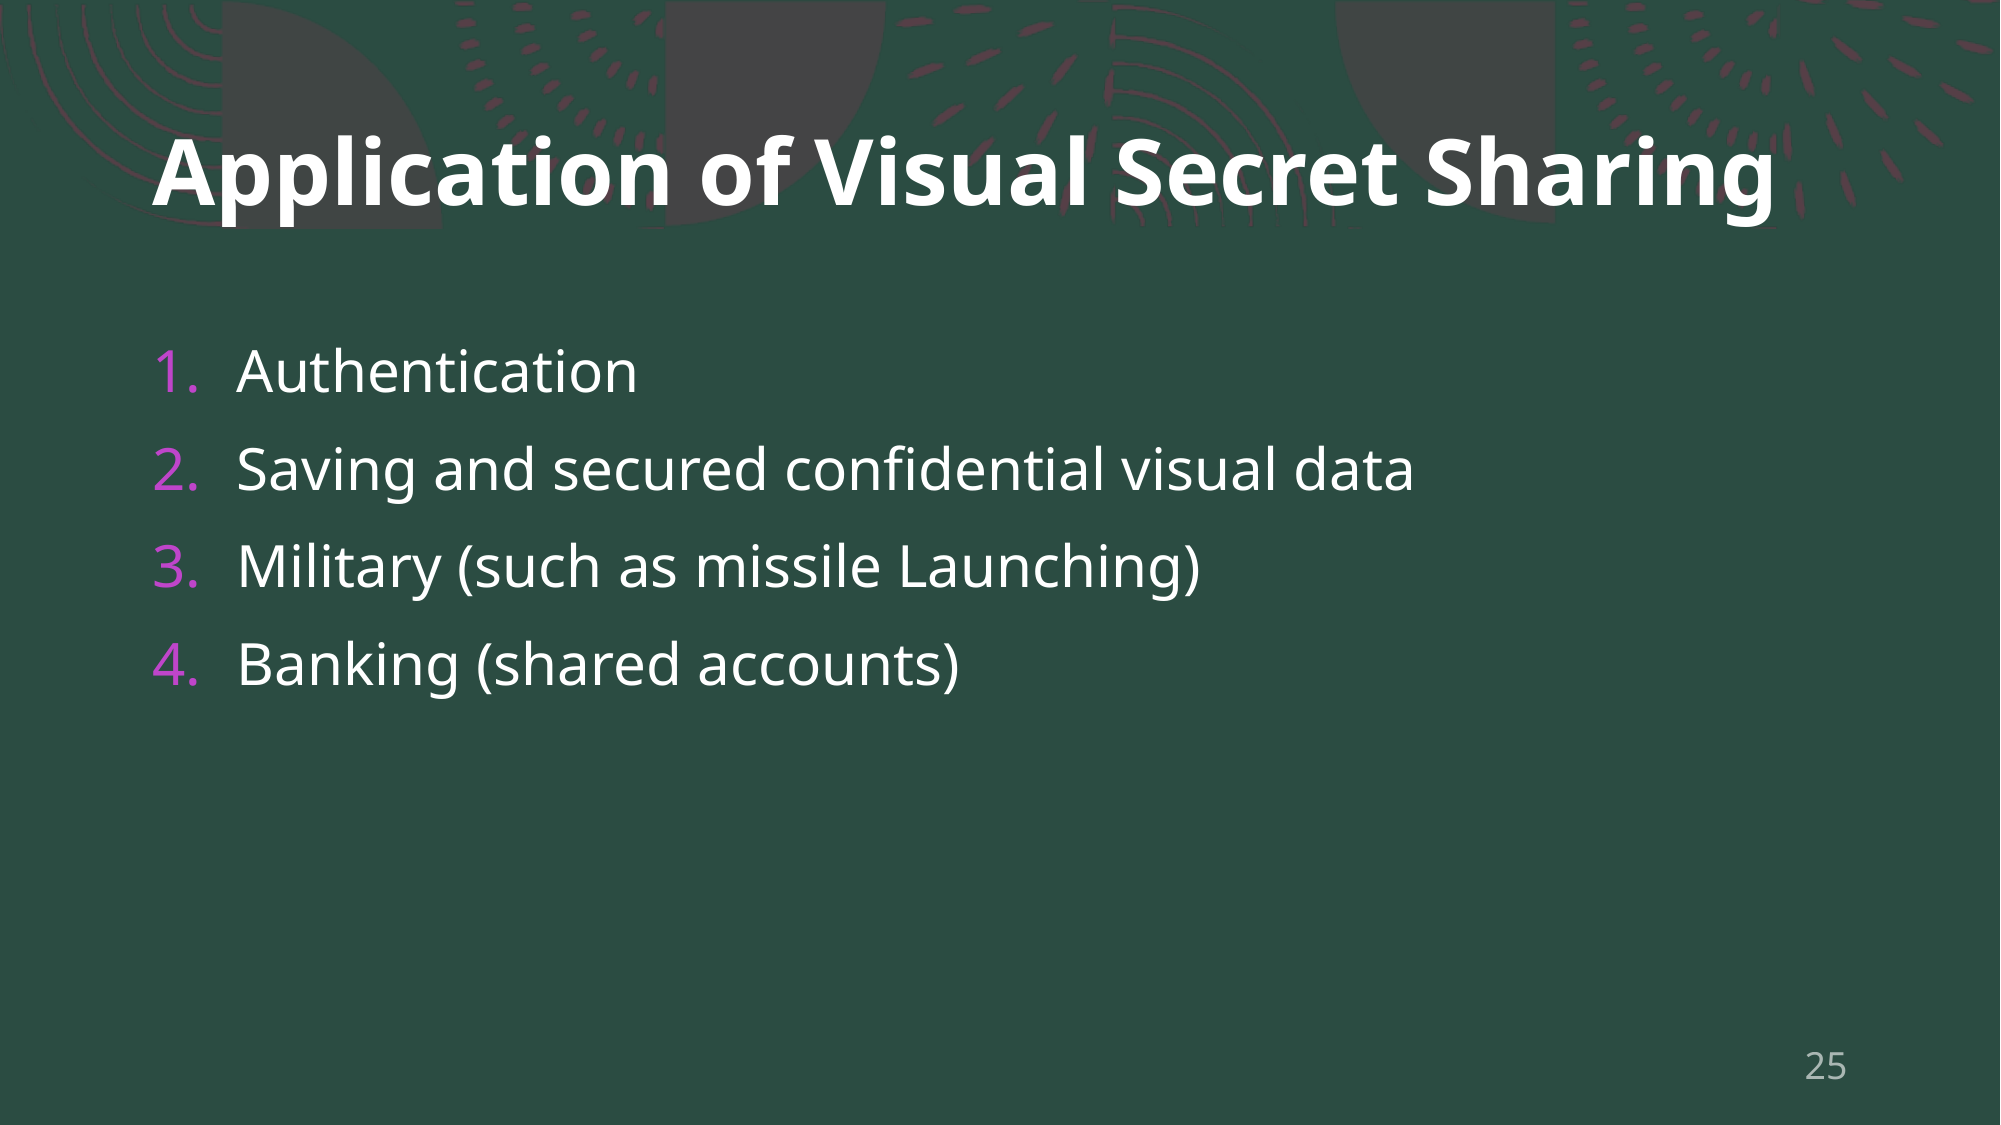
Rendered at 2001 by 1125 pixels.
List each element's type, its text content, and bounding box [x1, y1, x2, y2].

list Authentication Saving and secured confidential visual data Military (such as missile Launching) Banking (shared accounts) [137, 319, 1863, 1009]
title Application of Visual Secret Sharing [137, 60, 1863, 278]
slide_number 25 [1412, 1037, 1863, 1098]
